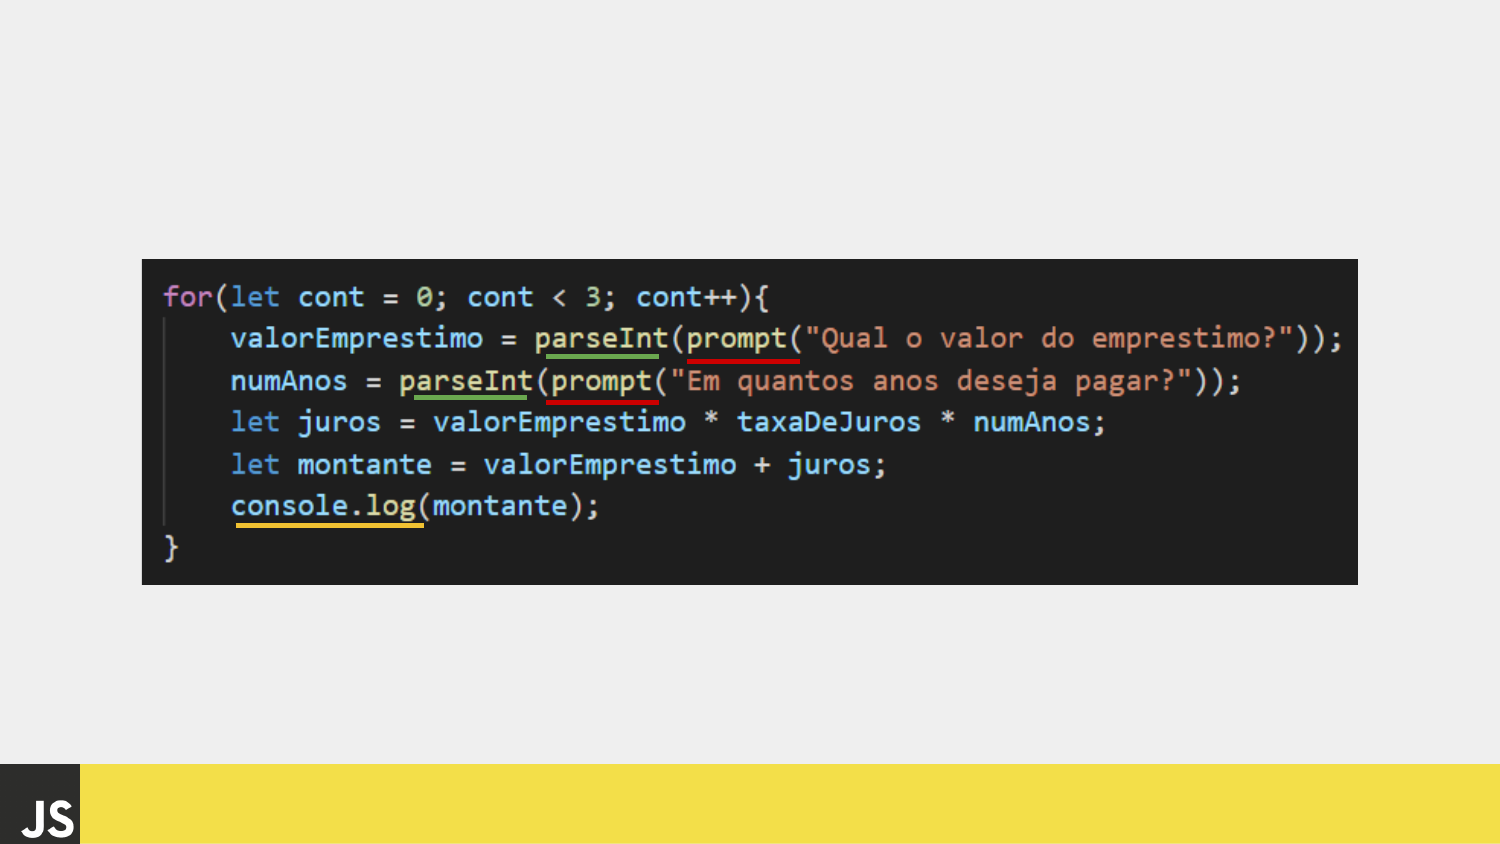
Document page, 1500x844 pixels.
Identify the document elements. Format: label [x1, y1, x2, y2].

picture [141, 259, 1359, 585]
picture [0, 763, 80, 844]
text_box [80, 764, 1500, 844]
